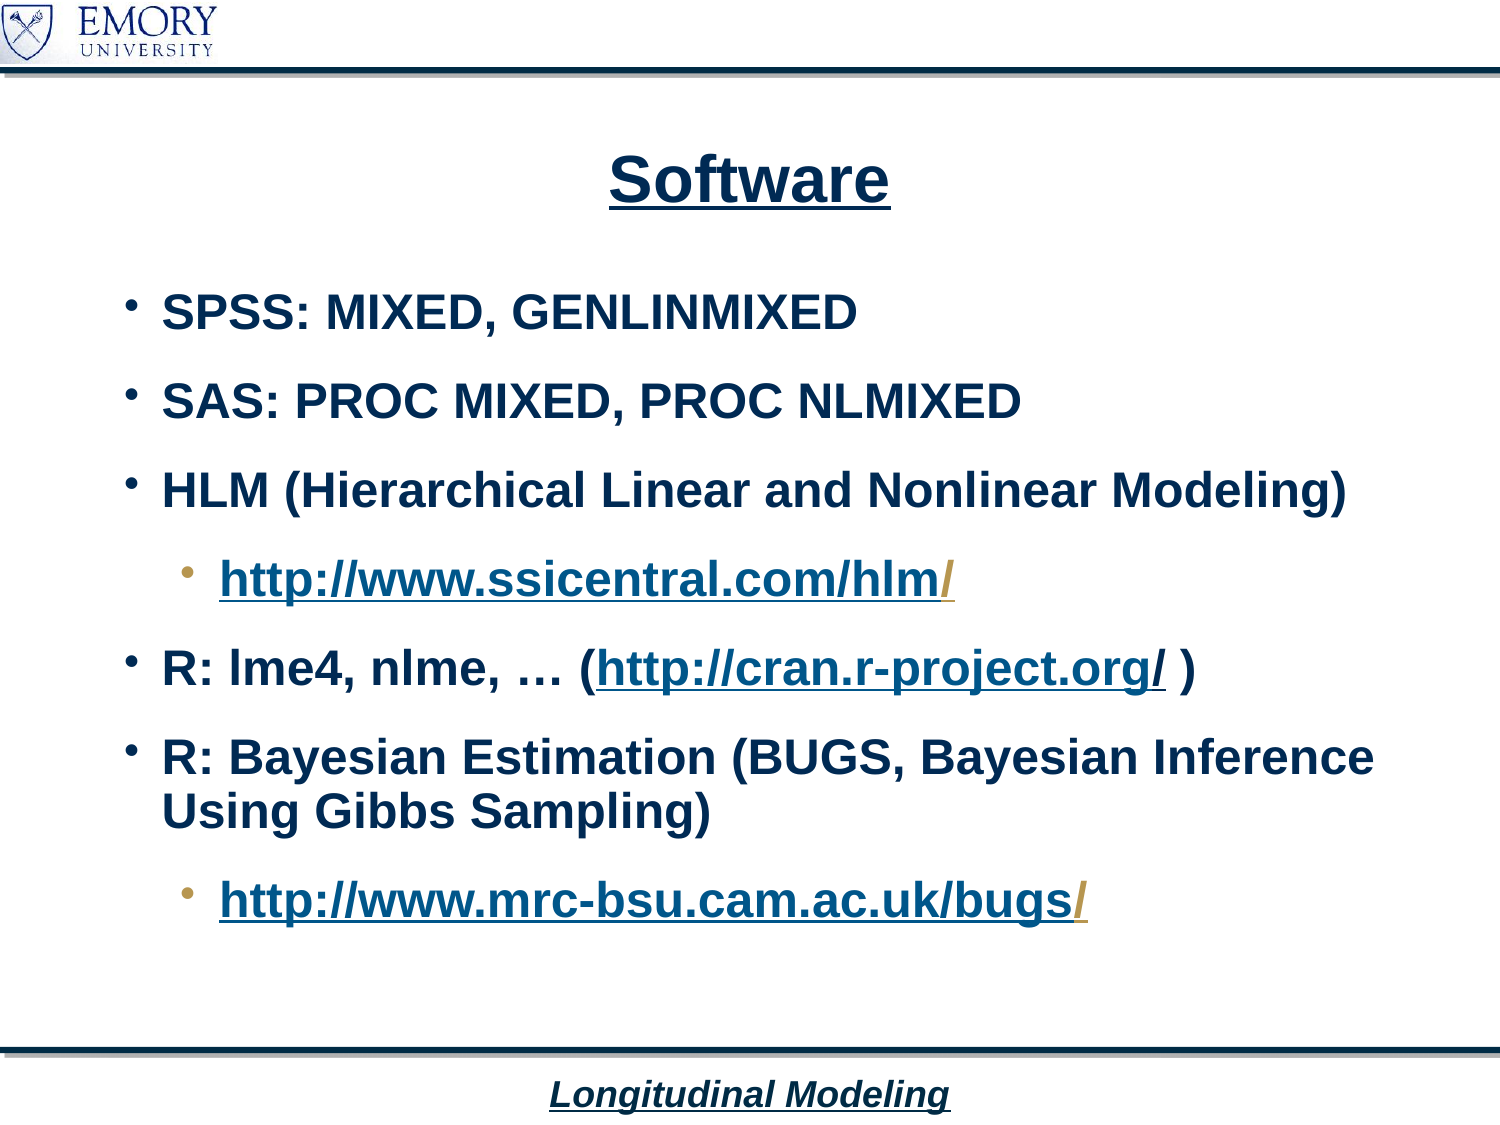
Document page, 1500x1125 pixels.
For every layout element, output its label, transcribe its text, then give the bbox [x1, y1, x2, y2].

title Software [37, 97, 1463, 253]
picture [0, 2, 218, 64]
list SPSS: MIXED, GENLINMIXED SAS: PROC MIXED, PROC NLMIXED HLM (Hierarchical Linear and Nonlinear Modeling) http://www.ssicentral.com/hlm/ R: lme4, nlme, … (http://cran.r-project.org/ ) R: Bayesian Estimation (BUGS, Bayesian Inference Using Gibbs Sampling) http://www.mrc-bsu.cam.ac.uk/bugs/ [37, 253, 1463, 962]
